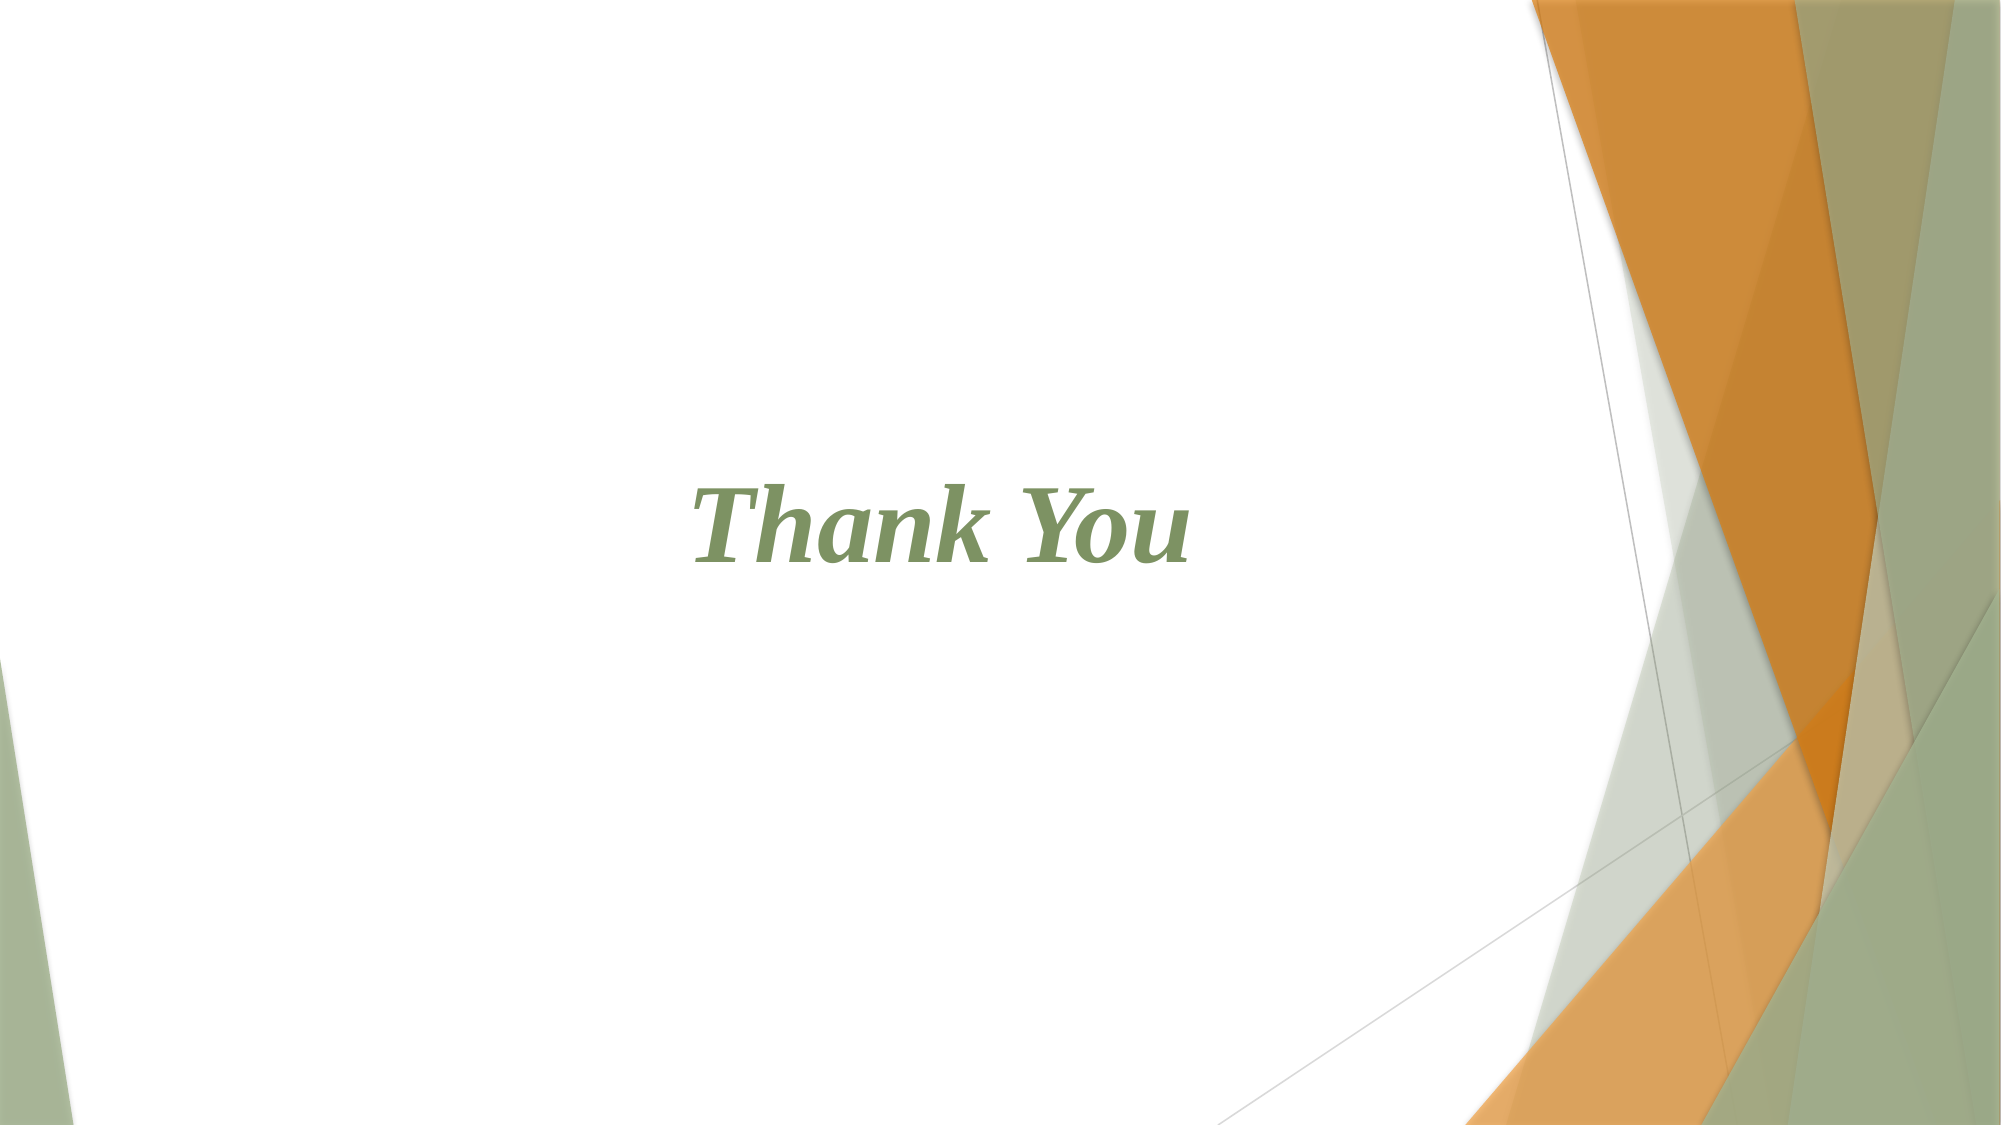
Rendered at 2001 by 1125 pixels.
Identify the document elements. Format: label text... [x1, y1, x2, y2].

title Thank You [0, 442, 1880, 664]
